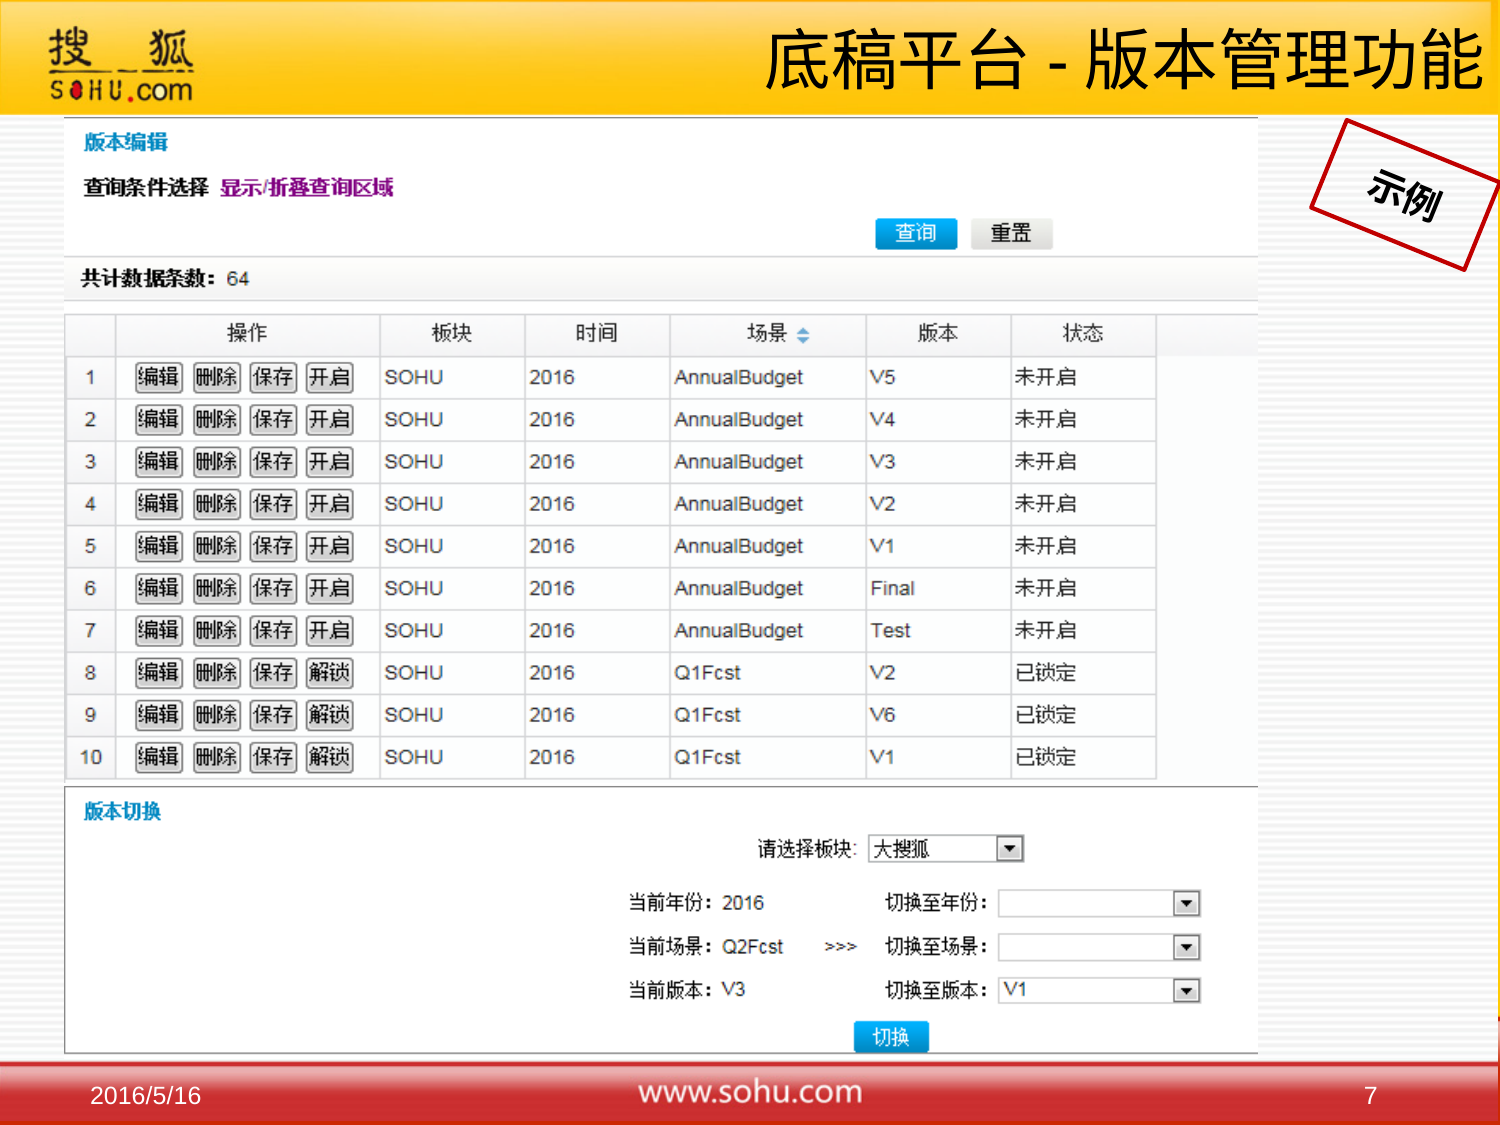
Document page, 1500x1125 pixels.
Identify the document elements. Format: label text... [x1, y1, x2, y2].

text_box 示例 [1309, 118, 1500, 272]
slide_number 7 [1042, 1065, 1393, 1125]
picture [1350, 118, 1500, 179]
picture [0, 0, 1500, 1125]
title 底稿平台-版本管理功能 [515, 0, 1500, 118]
